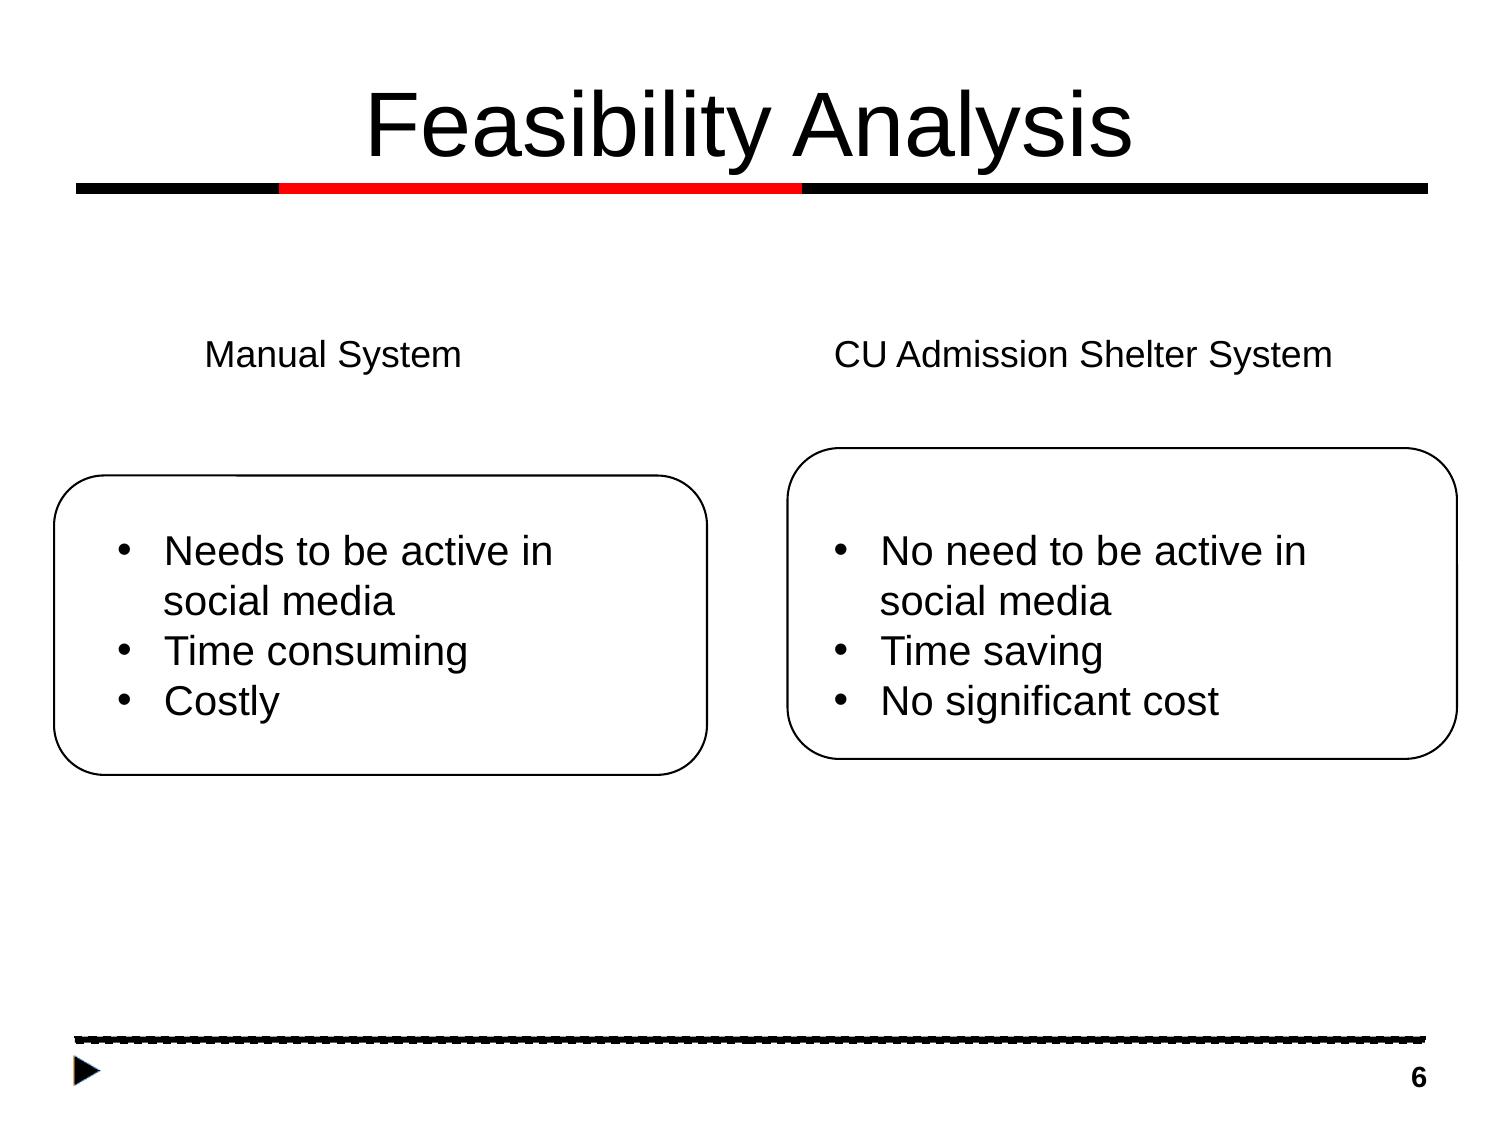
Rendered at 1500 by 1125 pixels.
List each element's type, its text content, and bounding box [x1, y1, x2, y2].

text_box [279, 183, 802, 194]
text_box Manual System [189, 322, 478, 383]
text_box [53, 474, 709, 776]
title Feasibility Analysis [74, 25, 1426, 214]
text_box No need to be active in social media Time saving No significant cost [818, 516, 1428, 732]
picture [68, 1049, 103, 1090]
text_box CU Admission Shelter System [819, 322, 1349, 383]
text_box [1353, 1045, 1458, 1106]
text_box [802, 183, 1428, 194]
text_box Needs to be active in social media Time consuming Costly [102, 516, 659, 732]
text_box [74, 1036, 1426, 1044]
text_box [76, 183, 279, 194]
text_box [786, 447, 1459, 760]
